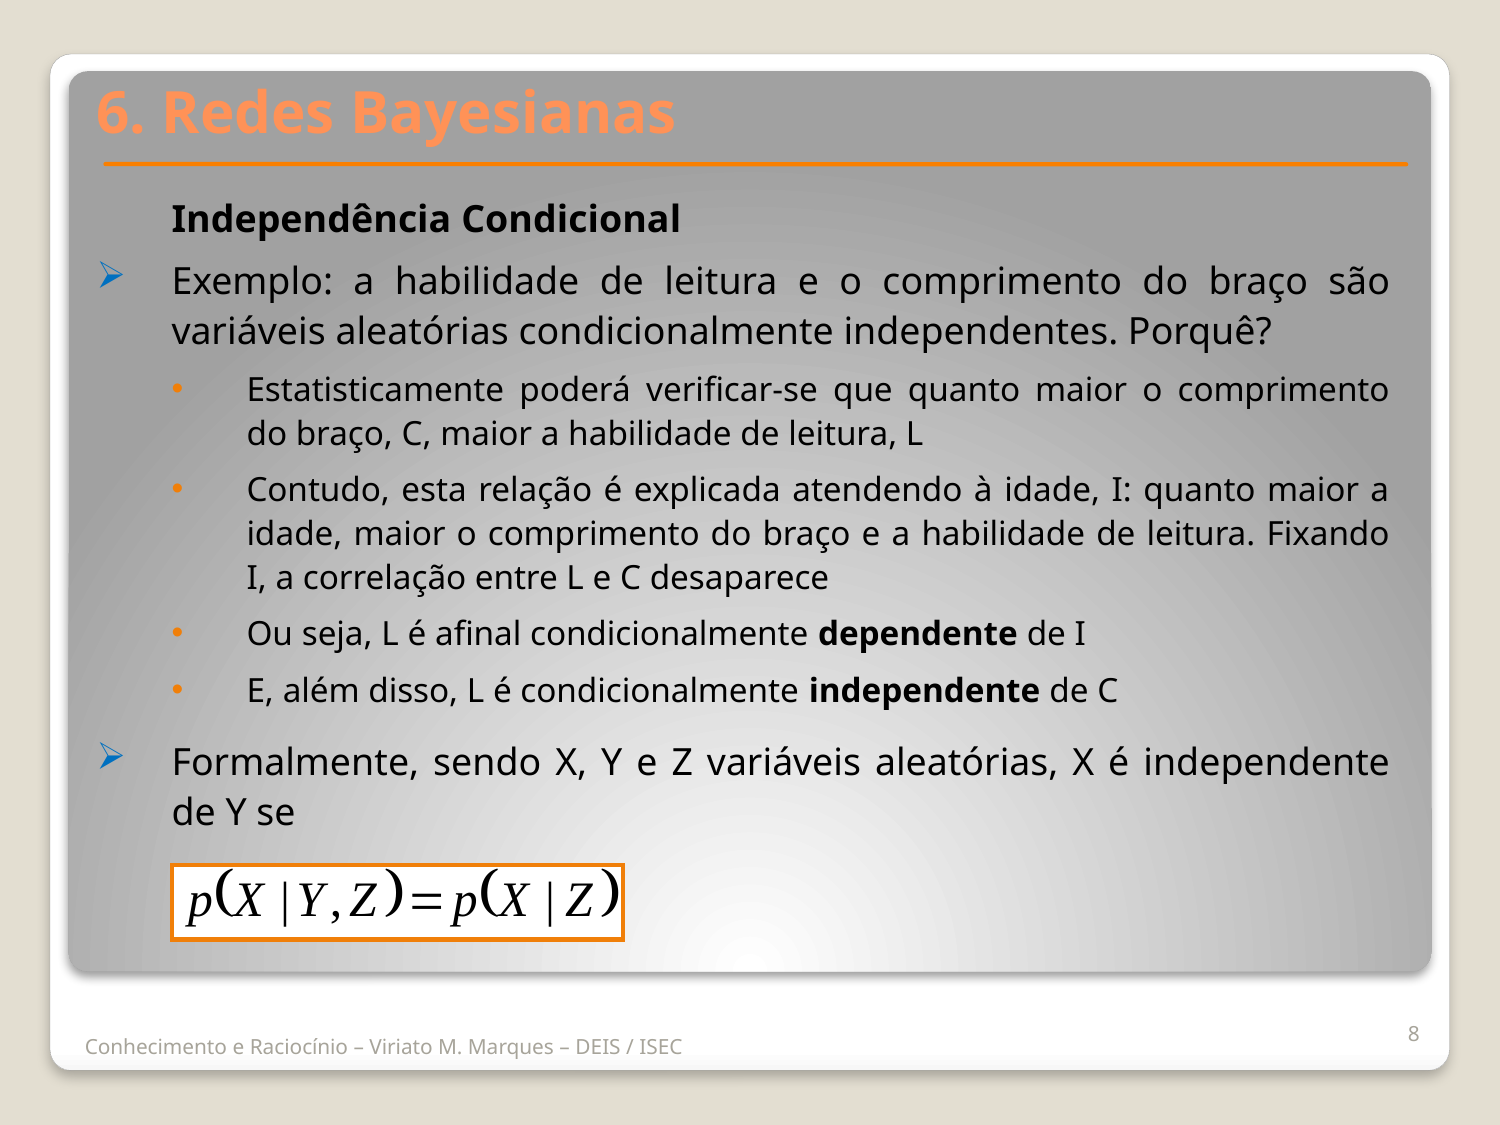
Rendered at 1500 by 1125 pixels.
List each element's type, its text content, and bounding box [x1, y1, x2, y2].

footer Conhecimento e Raciocínio – Viriato M. Marques – DEIS / ISEC [70, 1006, 869, 1067]
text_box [174, 866, 622, 938]
slide_number 8 [1359, 996, 1435, 1056]
text_box 6. Redes Bayesianas [82, 70, 1393, 153]
text_box Independência Condicional Exemplo: a habilidade de leitura e o comprimento do braço são variáveis aleatórias condicionalmente independentes. Porquê? Estatisticamente poderá verificar-se que quanto maior o comprimento do braço, C, maior a habilidade de leitura, L Contudo, esta relação é explicada atendendo à idade, I: quanto maior a idade, maior o comprimento do braço e a habilidade de leitura. Fixando I, a correlação entre L e C desaparece Ou seja, L é afinal condicionalmente dependente de I E, além disso, L é condicionalmente independente de C Formalmente, sendo X, Y e Z variáveis aleatórias, X é independente de Y se [81, 183, 1407, 841]
